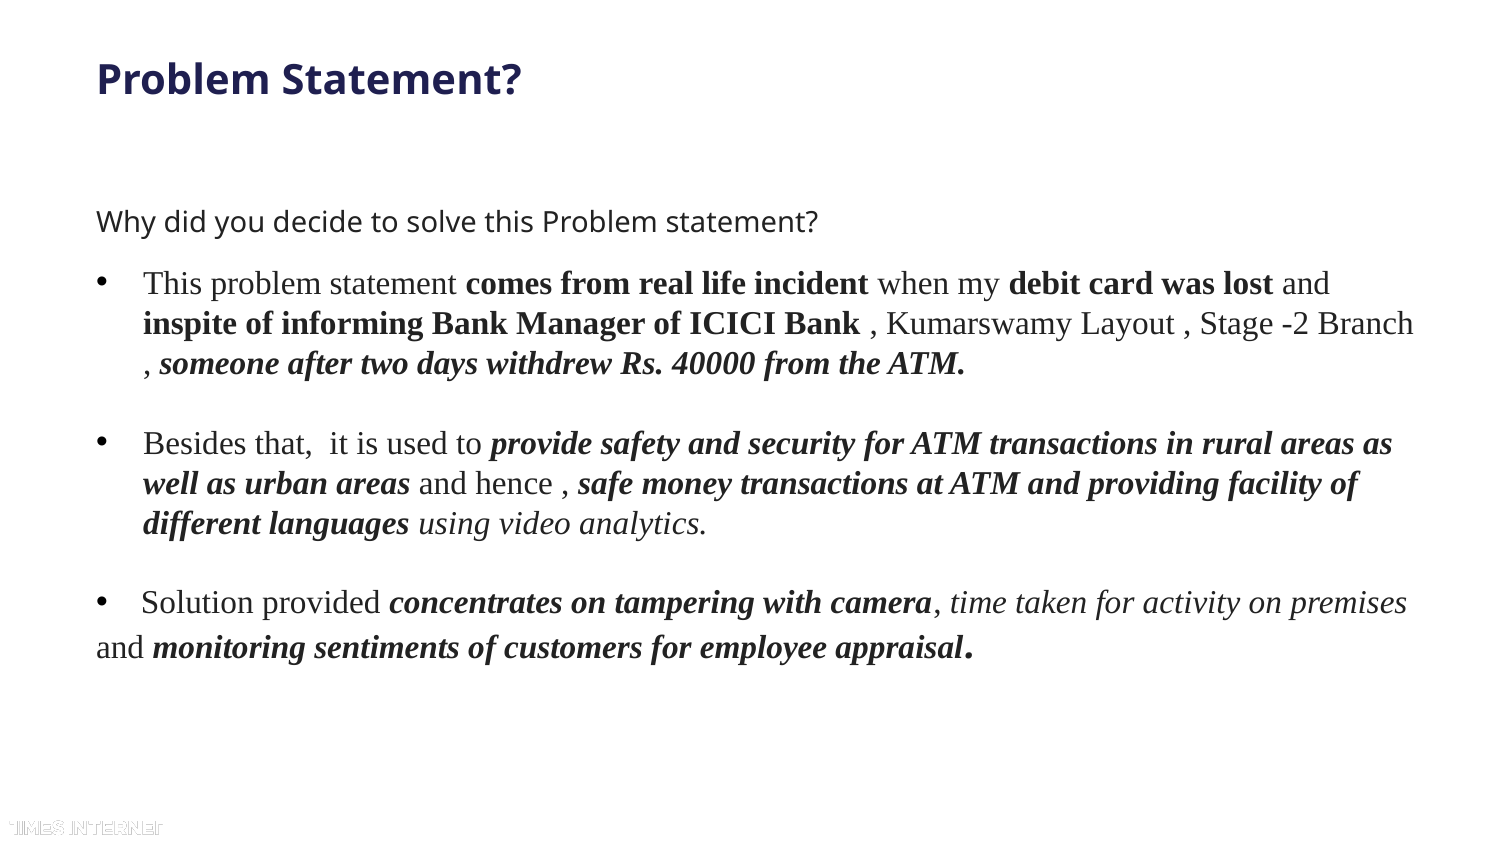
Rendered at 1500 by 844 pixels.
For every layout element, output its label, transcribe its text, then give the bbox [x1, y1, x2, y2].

text_box Why did you decide to solve this Problem statement? This problem statement comes from real life incident when my debit card was lost and inspite of informing Bank Manager of ICICI Bank , Kumarswamy Layout , Stage -2 Branch , someone after two days withdrew Rs. 40000 from the ATM. Besides that, it is used to provide safety and security for ATM transactions in rural areas as well as urban areas and hence , safe money transactions at ATM and providing facility of different languages using video analytics. Solution provided concentrates on tampering with camera, time taken for activity on premises and monitoring sentiments of customers for employee appraisal. [81, 188, 1433, 749]
picture [8, 818, 164, 837]
title Problem Statement? [81, 37, 1440, 133]
